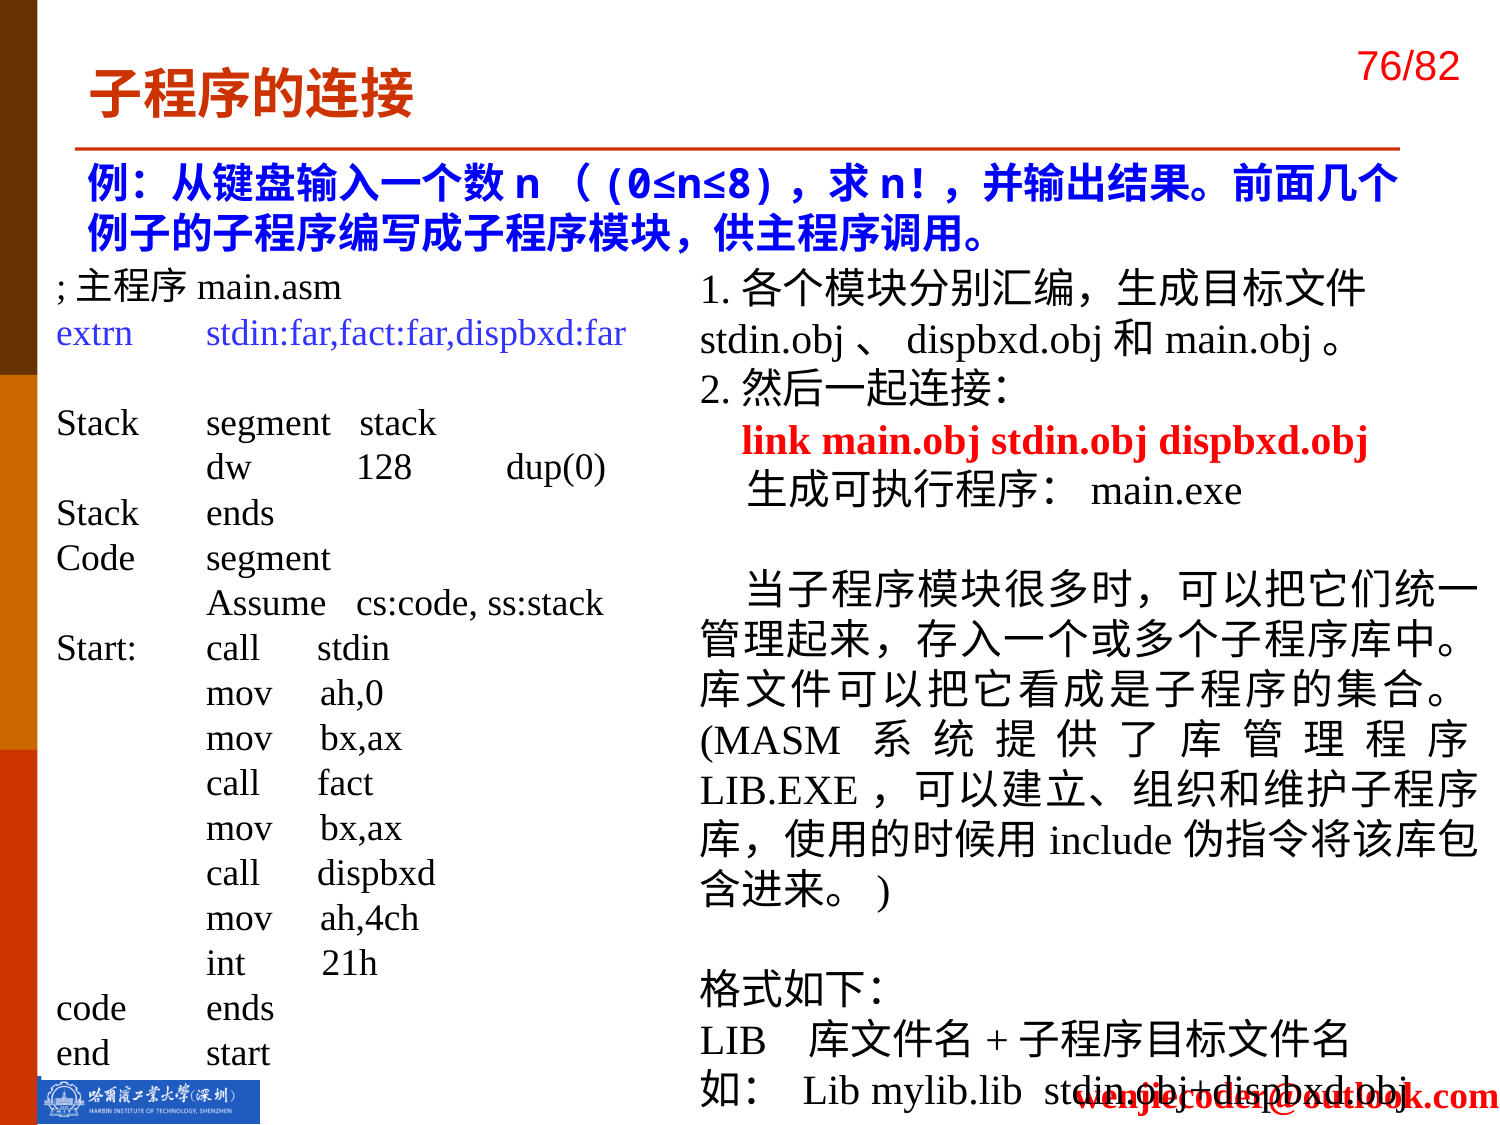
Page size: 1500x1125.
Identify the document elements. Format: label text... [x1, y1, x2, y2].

text_box 子程序的连接 [74, 52, 1123, 132]
text_box 例：从键盘输入一个数n（(0≤n≤8)，求n!，并输出结果。前面几个例子的子程序编写成子程序模块，供主程序调用。 [72, 149, 1455, 255]
text_box ;主程序main.asm extrn stdin:far,fact:far,dispbxd:far Stack segment stack dw 128 dup(0) Stack ends Code segment Assume cs:code, ss:stack Start: call stdin mov ah,0 mov bx,ax call fact mov bx,ax call dispbxd mov ah,4ch int 21h code ends end start [41, 255, 684, 1080]
picture [37, 1076, 260, 1124]
text_box 1.各个模块分别汇编，生成目标文件stdin.obj、dispbxd.obj和main.obj。 2.然后一起连接： link main.obj stdin.obj dispbxd.obj 生成可执行程序：main.exe 当子程序模块很多时，可以把它们统一管理起来，存入一个或多个子程序库中。库文件可以把它看成是子程序的集合。(MASM系统提供了库管理程序LIB.EXE，可以建立、组织和维护子程序库，使用的时候用include伪指令将该库包含进来。) 格式如下： LIB 库文件名+子程序目标文件名 如： Lib mylib.lib stdin.obj+dispbxd.obj [684, 254, 1495, 1120]
